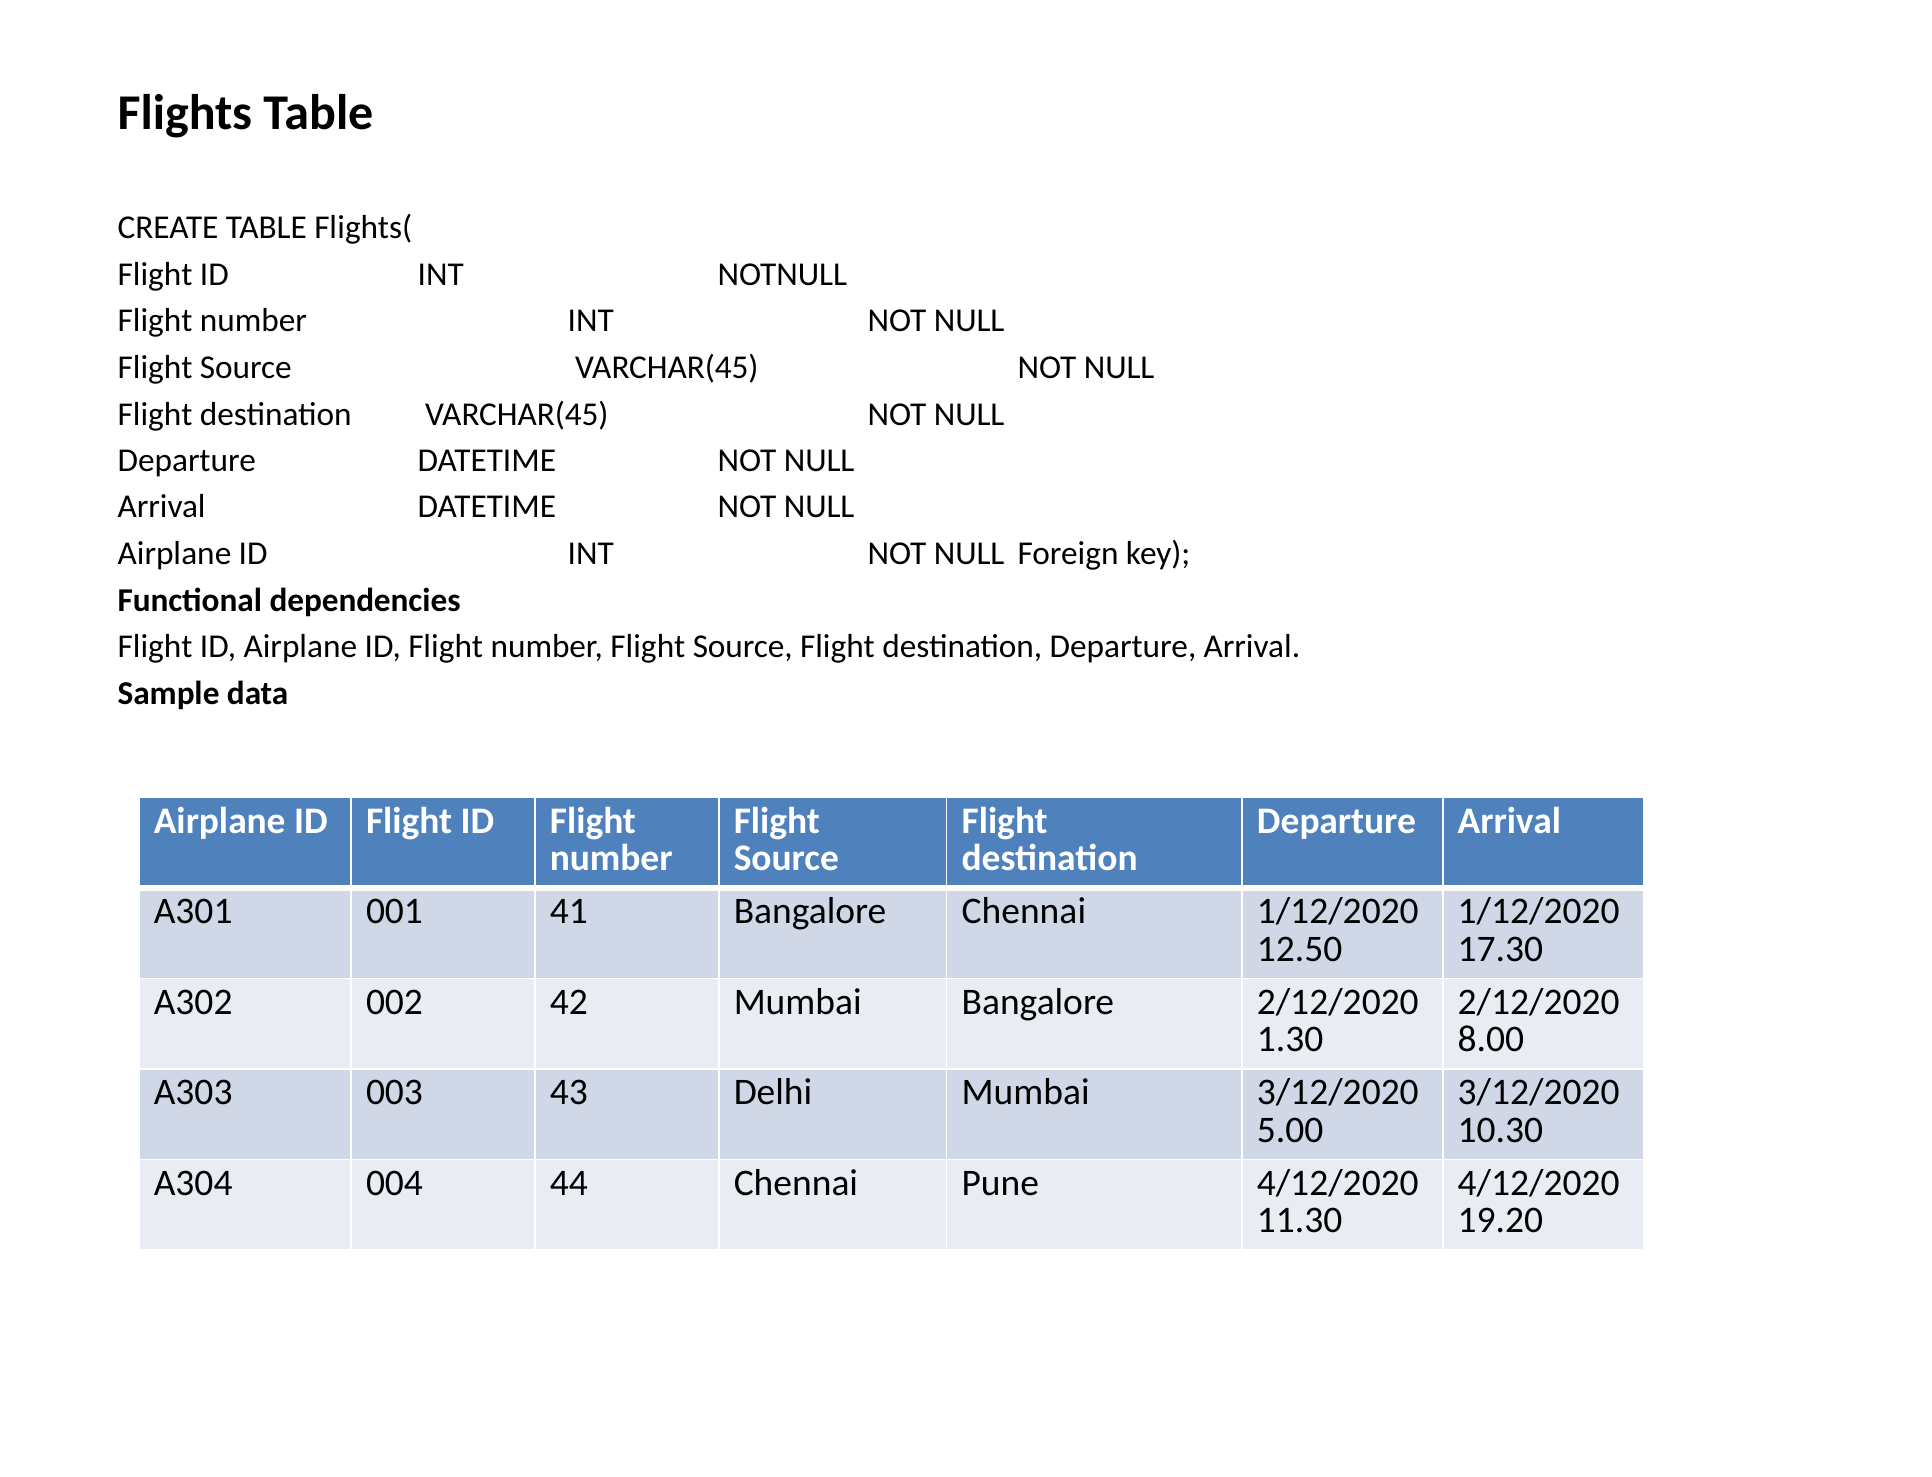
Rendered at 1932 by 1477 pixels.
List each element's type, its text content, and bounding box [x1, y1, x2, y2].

table_cell 2/12/2020 1.30 [1243, 979, 1442, 1068]
table_header Arrival [1444, 798, 1643, 885]
table_cell A302 [140, 979, 350, 1068]
table_cell 1/12/2020 17.30 [1444, 891, 1643, 978]
table_cell A303 [140, 1070, 350, 1159]
table_cell 41 [536, 891, 718, 978]
table_cell 2/12/2020 8.00 [1444, 979, 1643, 1068]
table_cell Mumbai [720, 979, 946, 1068]
table_header Departure [1243, 798, 1442, 885]
table_header Flight Source [720, 798, 946, 885]
table_cell A304 [140, 1160, 350, 1249]
table_cell 1/12/2020 12.50 [1243, 891, 1442, 978]
title Flights Table [96, 59, 1835, 160]
table_cell 002 [352, 979, 534, 1068]
table_cell A301 [140, 891, 350, 978]
table_cell 004 [352, 1160, 534, 1249]
table_header Flight ID [352, 798, 534, 885]
table_header Airplane ID [140, 798, 350, 885]
table_cell 3/12/2020 5.00 [1243, 1070, 1442, 1159]
table_cell 001 [352, 891, 534, 978]
table_cell 4/12/2020 11.30 [1243, 1160, 1442, 1249]
table_cell Chennai [947, 891, 1241, 978]
table_cell Delhi [720, 1070, 946, 1159]
table_cell Bangalore [947, 979, 1241, 1068]
table_cell 3/12/2020 10.30 [1444, 1070, 1643, 1159]
table_header Flight destination [947, 798, 1241, 885]
table_cell 43 [536, 1070, 718, 1159]
table_cell Bangalore [720, 891, 946, 978]
table_cell Mumbai [947, 1070, 1241, 1159]
table_cell 4/12/2020 19.20 [1444, 1160, 1643, 1249]
list CREATE TABLE Flights( Flight ID INT NOTNULL Flight number INT NOT NULL Flight Source VARCHAR(45) NOT NULL Flight destination VARCHAR(45) NOT NULL Departure DATETIME NOT NULL Arrival DATETIME NOT NULL Airplane ID INT NOT NULL Foreign key); Functional dependencies Flight ID, Airplane ID, Flight number, Flight Source, Flight destination, Departure, Arrival. Sample data [96, 194, 1835, 1319]
table_cell Pune [947, 1160, 1241, 1249]
table_cell 003 [352, 1070, 534, 1159]
table_cell 44 [536, 1160, 718, 1249]
table_cell 42 [536, 979, 718, 1068]
table_header Flight number [536, 798, 718, 885]
table_cell Chennai [720, 1160, 946, 1249]
